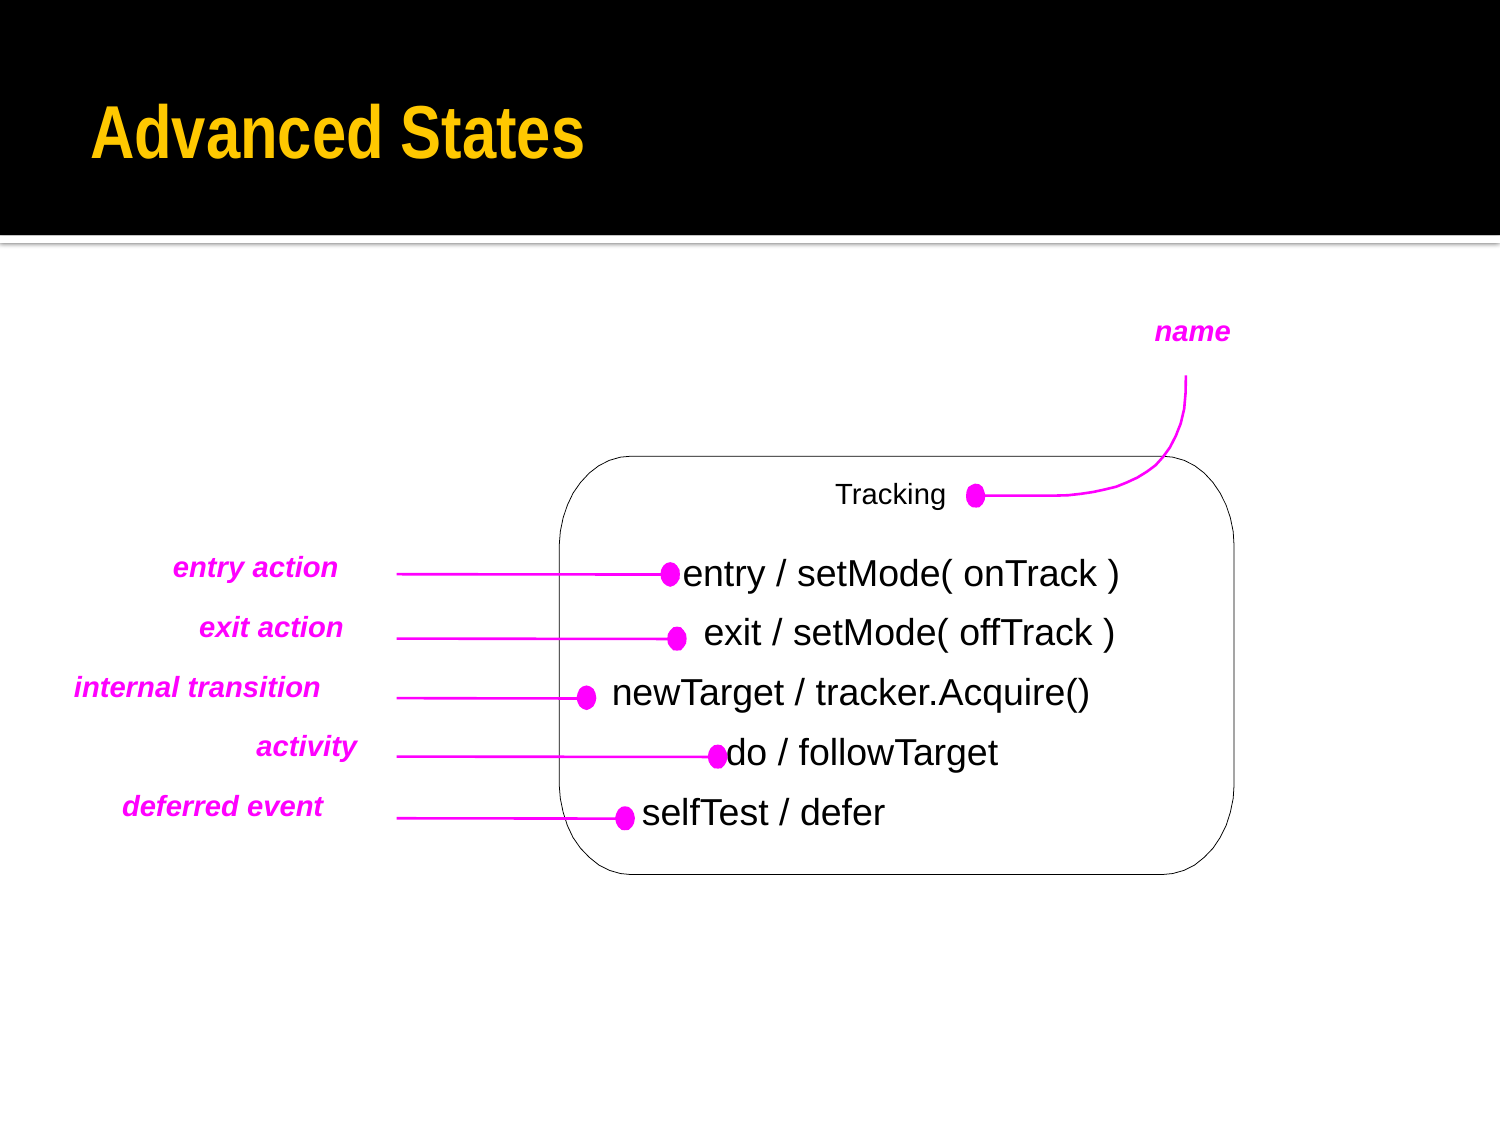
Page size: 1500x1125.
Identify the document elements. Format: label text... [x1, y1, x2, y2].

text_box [74, 312, 1235, 875]
title Advanced States [75, 25, 1425, 231]
